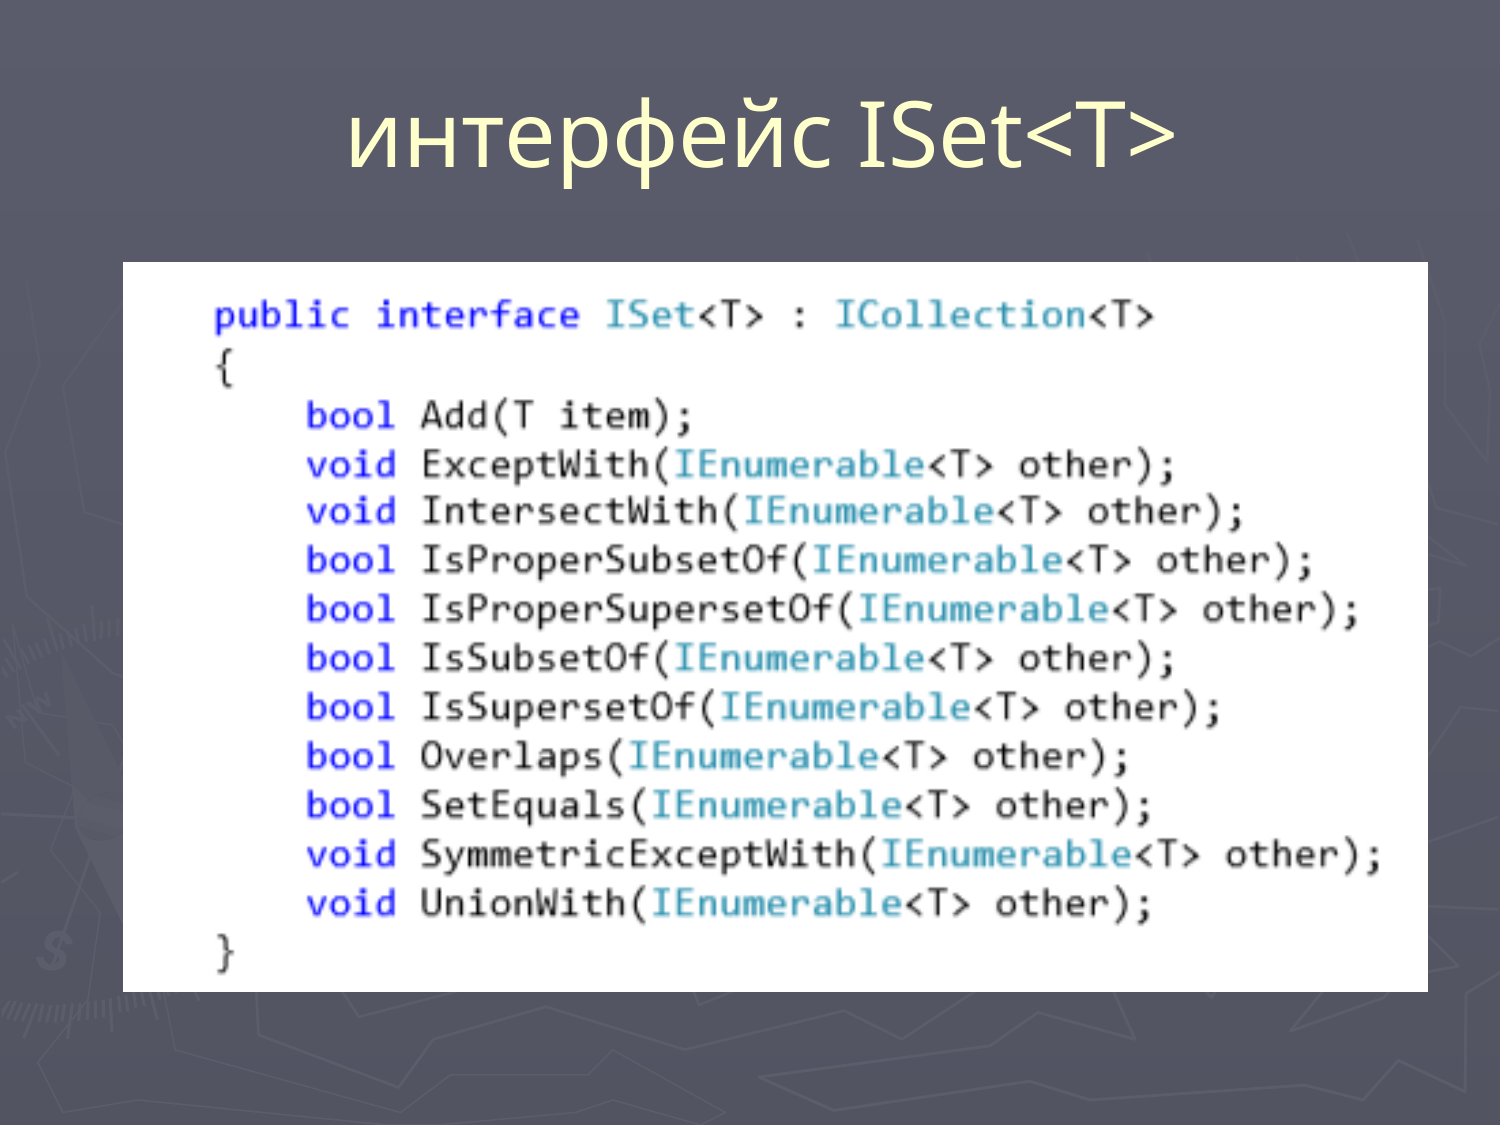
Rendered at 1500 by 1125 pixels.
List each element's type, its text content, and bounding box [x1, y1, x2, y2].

picture [123, 262, 1428, 992]
title интерфейс ISet<T> [49, 37, 1451, 225]
